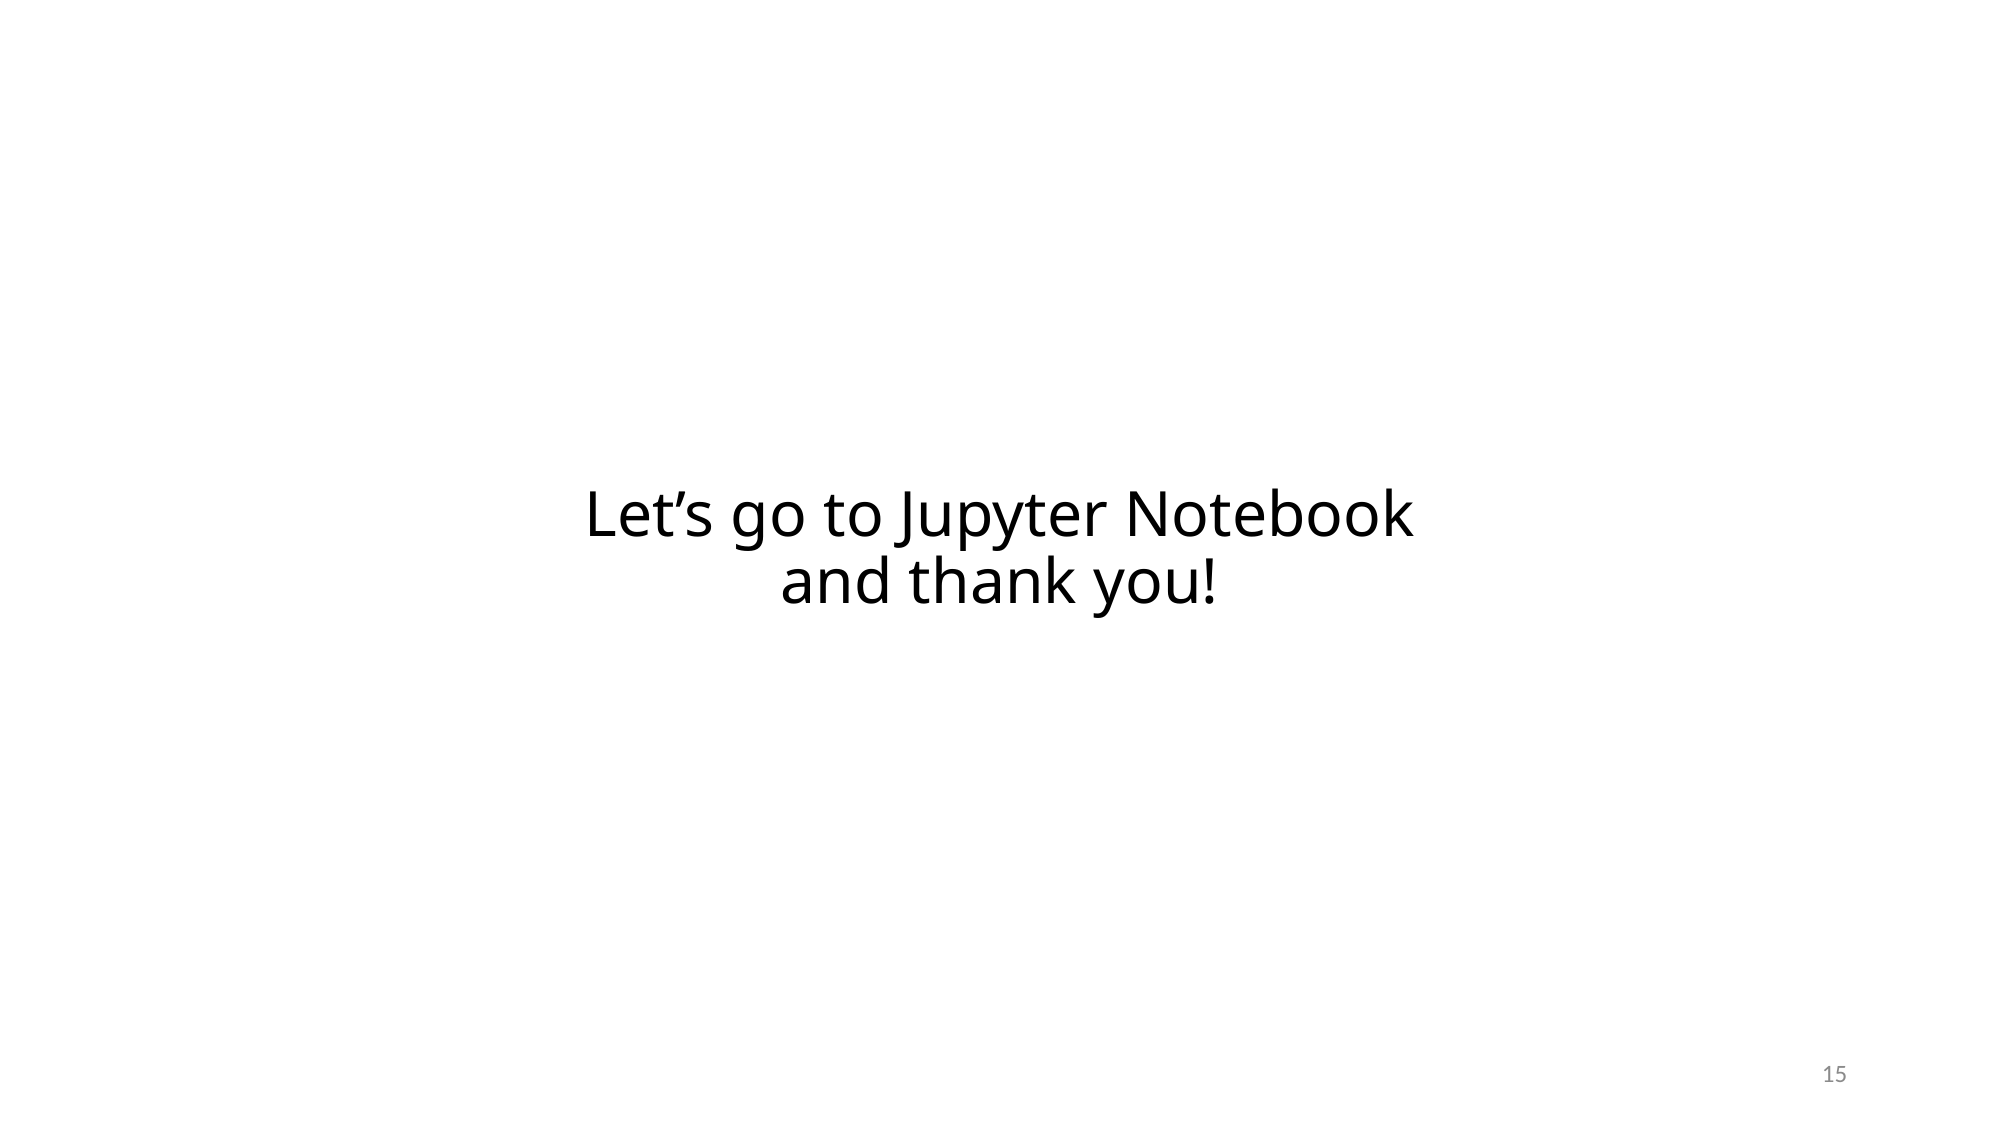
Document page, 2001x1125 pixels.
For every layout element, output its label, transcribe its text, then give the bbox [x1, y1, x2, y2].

text_box Let’s go to Jupyter Notebook and thank you! [24, 469, 1975, 631]
slide_number 15 [1412, 1042, 1863, 1103]
